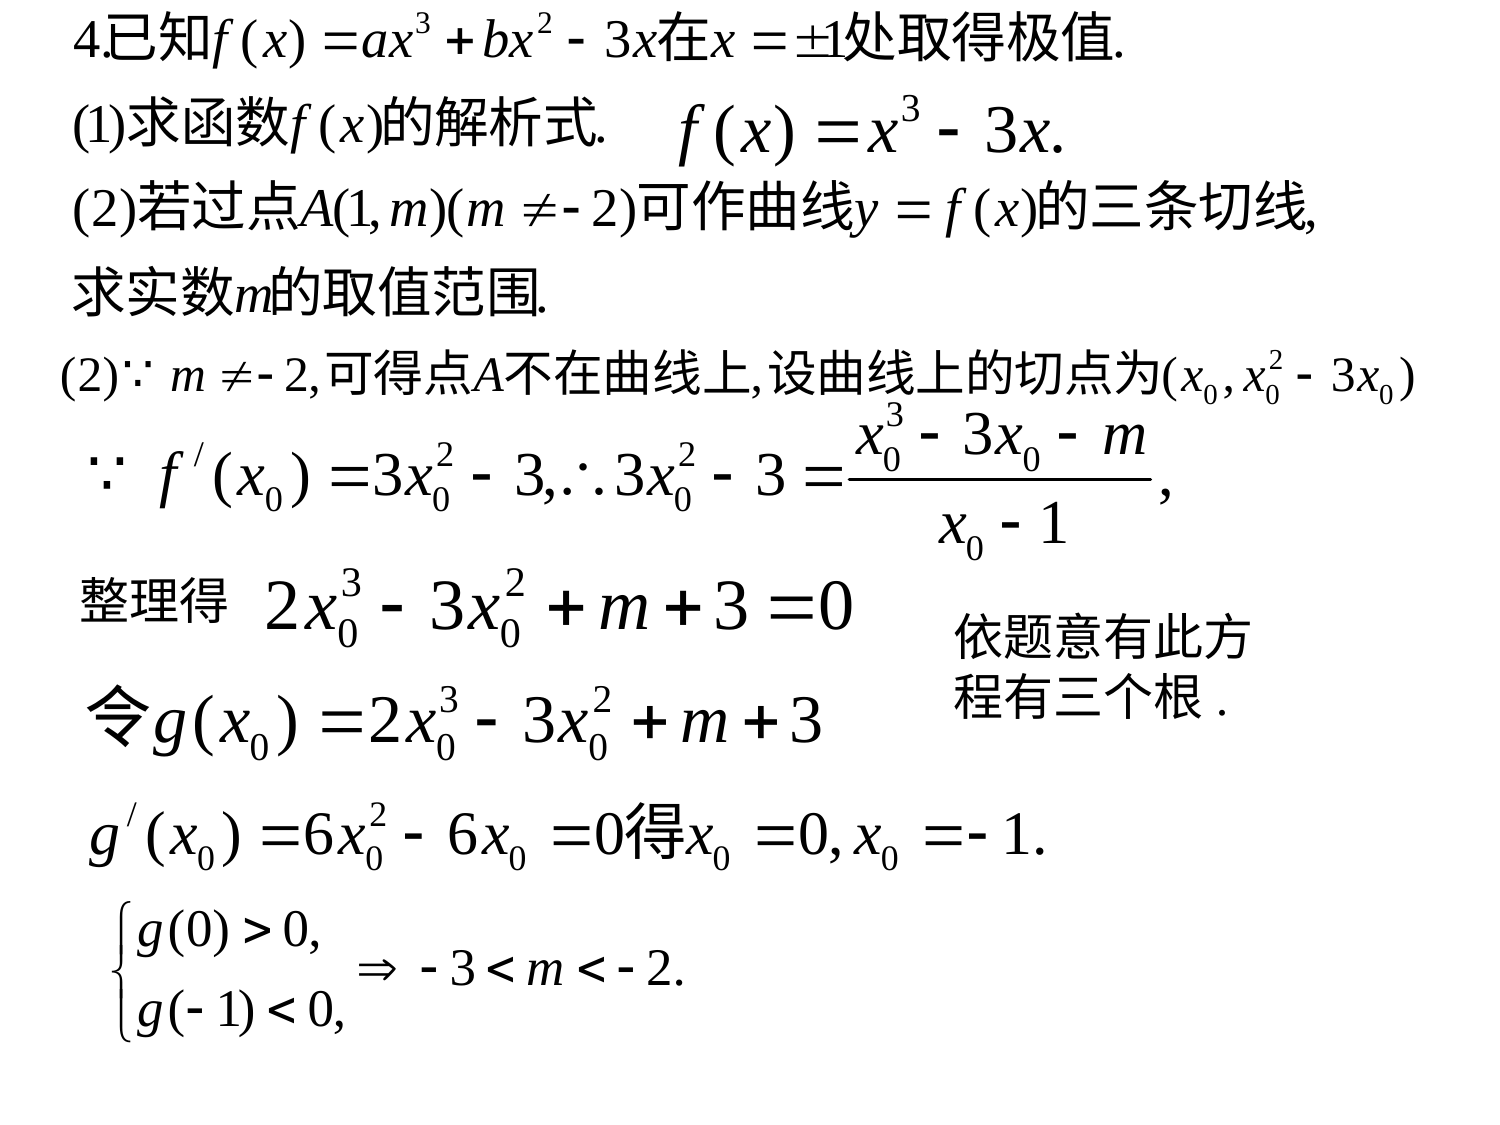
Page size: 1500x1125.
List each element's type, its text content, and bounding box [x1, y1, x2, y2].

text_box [64, 0, 1329, 328]
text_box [52, 337, 1424, 417]
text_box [253, 550, 869, 666]
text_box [100, 892, 692, 1052]
text_box 依题意有此方程有三个根. [939, 597, 1317, 733]
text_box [88, 385, 1185, 574]
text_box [76, 786, 1058, 886]
text_box 整理得 [64, 562, 248, 638]
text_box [76, 668, 834, 777]
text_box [655, 77, 1077, 181]
